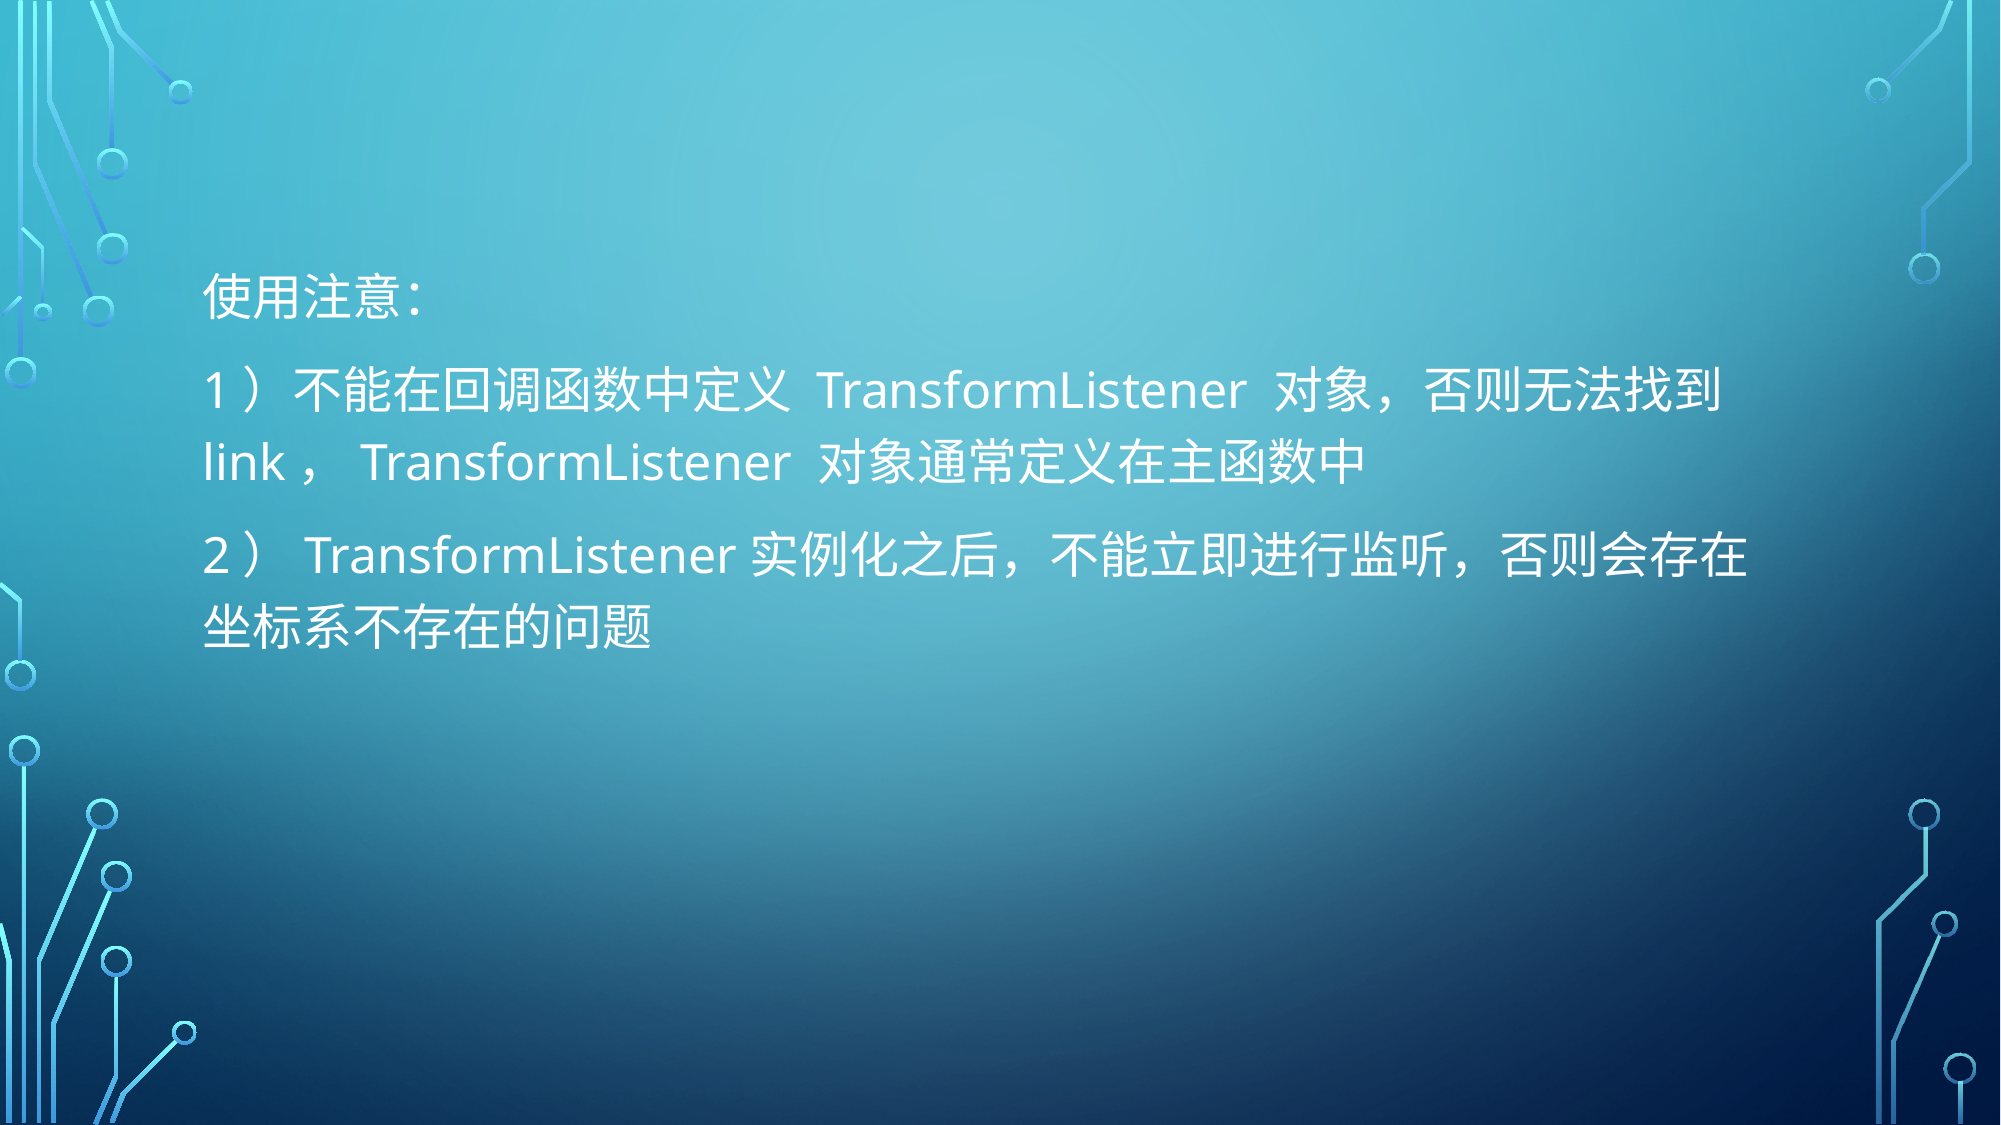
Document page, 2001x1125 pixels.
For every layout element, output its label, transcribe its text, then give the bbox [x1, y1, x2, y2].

list 使用注意： 1）不能在回调函数中定义 TransformListener 对象，否则无法找到 link，TransformListener 对象通常定义在主函数中 2）TransformListener实例化之后，不能立即进行监听，否则会存在坐标系不存在的问题 [187, 246, 1813, 950]
